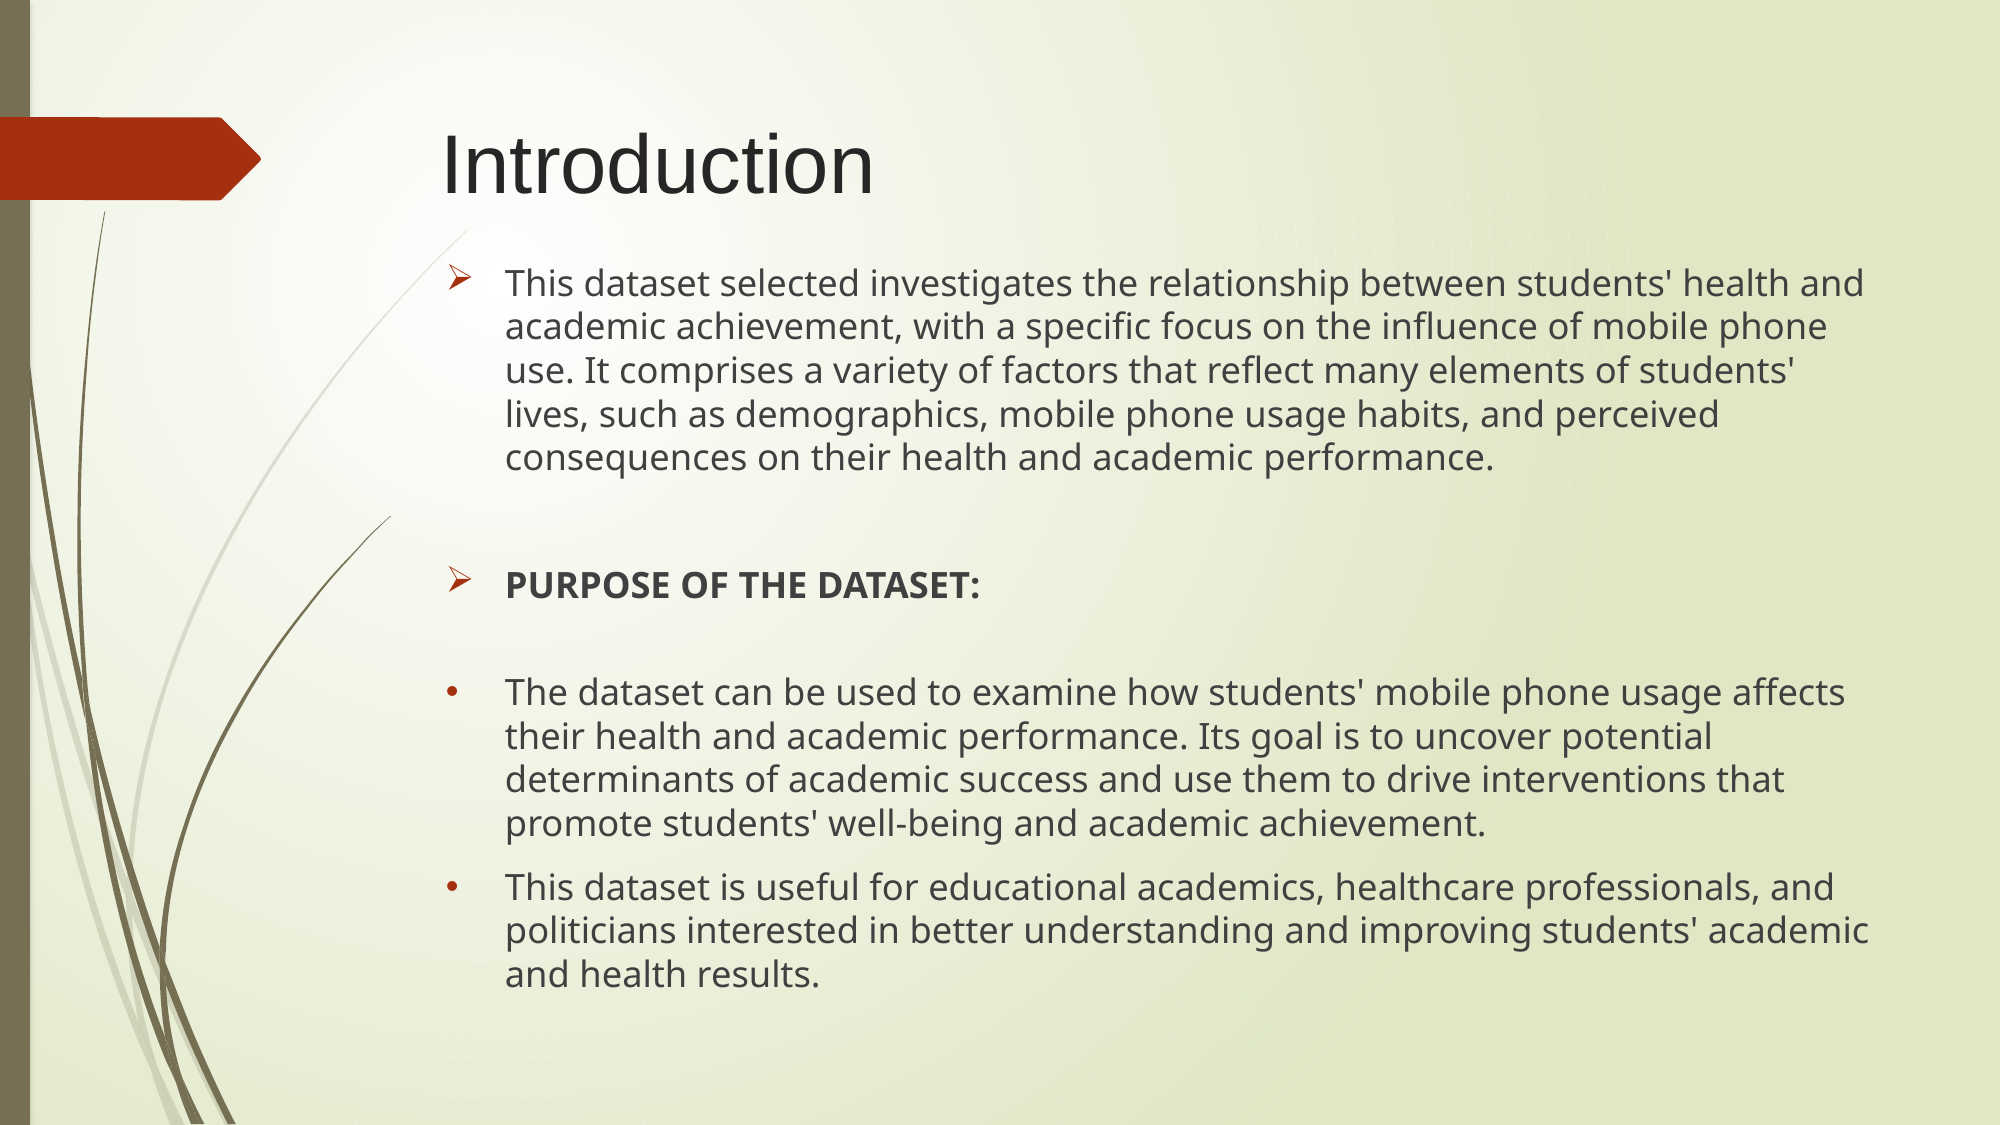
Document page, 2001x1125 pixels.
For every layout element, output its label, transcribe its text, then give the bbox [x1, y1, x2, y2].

title Introduction [425, 102, 1888, 313]
list This dataset selected investigates the relationship between students' health and academic achievement, with a specific focus on the influence of mobile phone use. It comprises a variety of factors that reflect many elements of students' lives, such as demographics, mobile phone usage habits, and perceived consequences on their health and academic performance. PURPOSE OF THE DATASET: The dataset can be used to examine how students' mobile phone usage affects their health and academic performance. Its goal is to uncover potential determinants of academic success and use them to drive interventions that promote students' well-being and academic achievement. This dataset is useful for educational academics, healthcare professionals, and politicians interested in better understanding and improving students' academic and health results. [430, 252, 1894, 1048]
